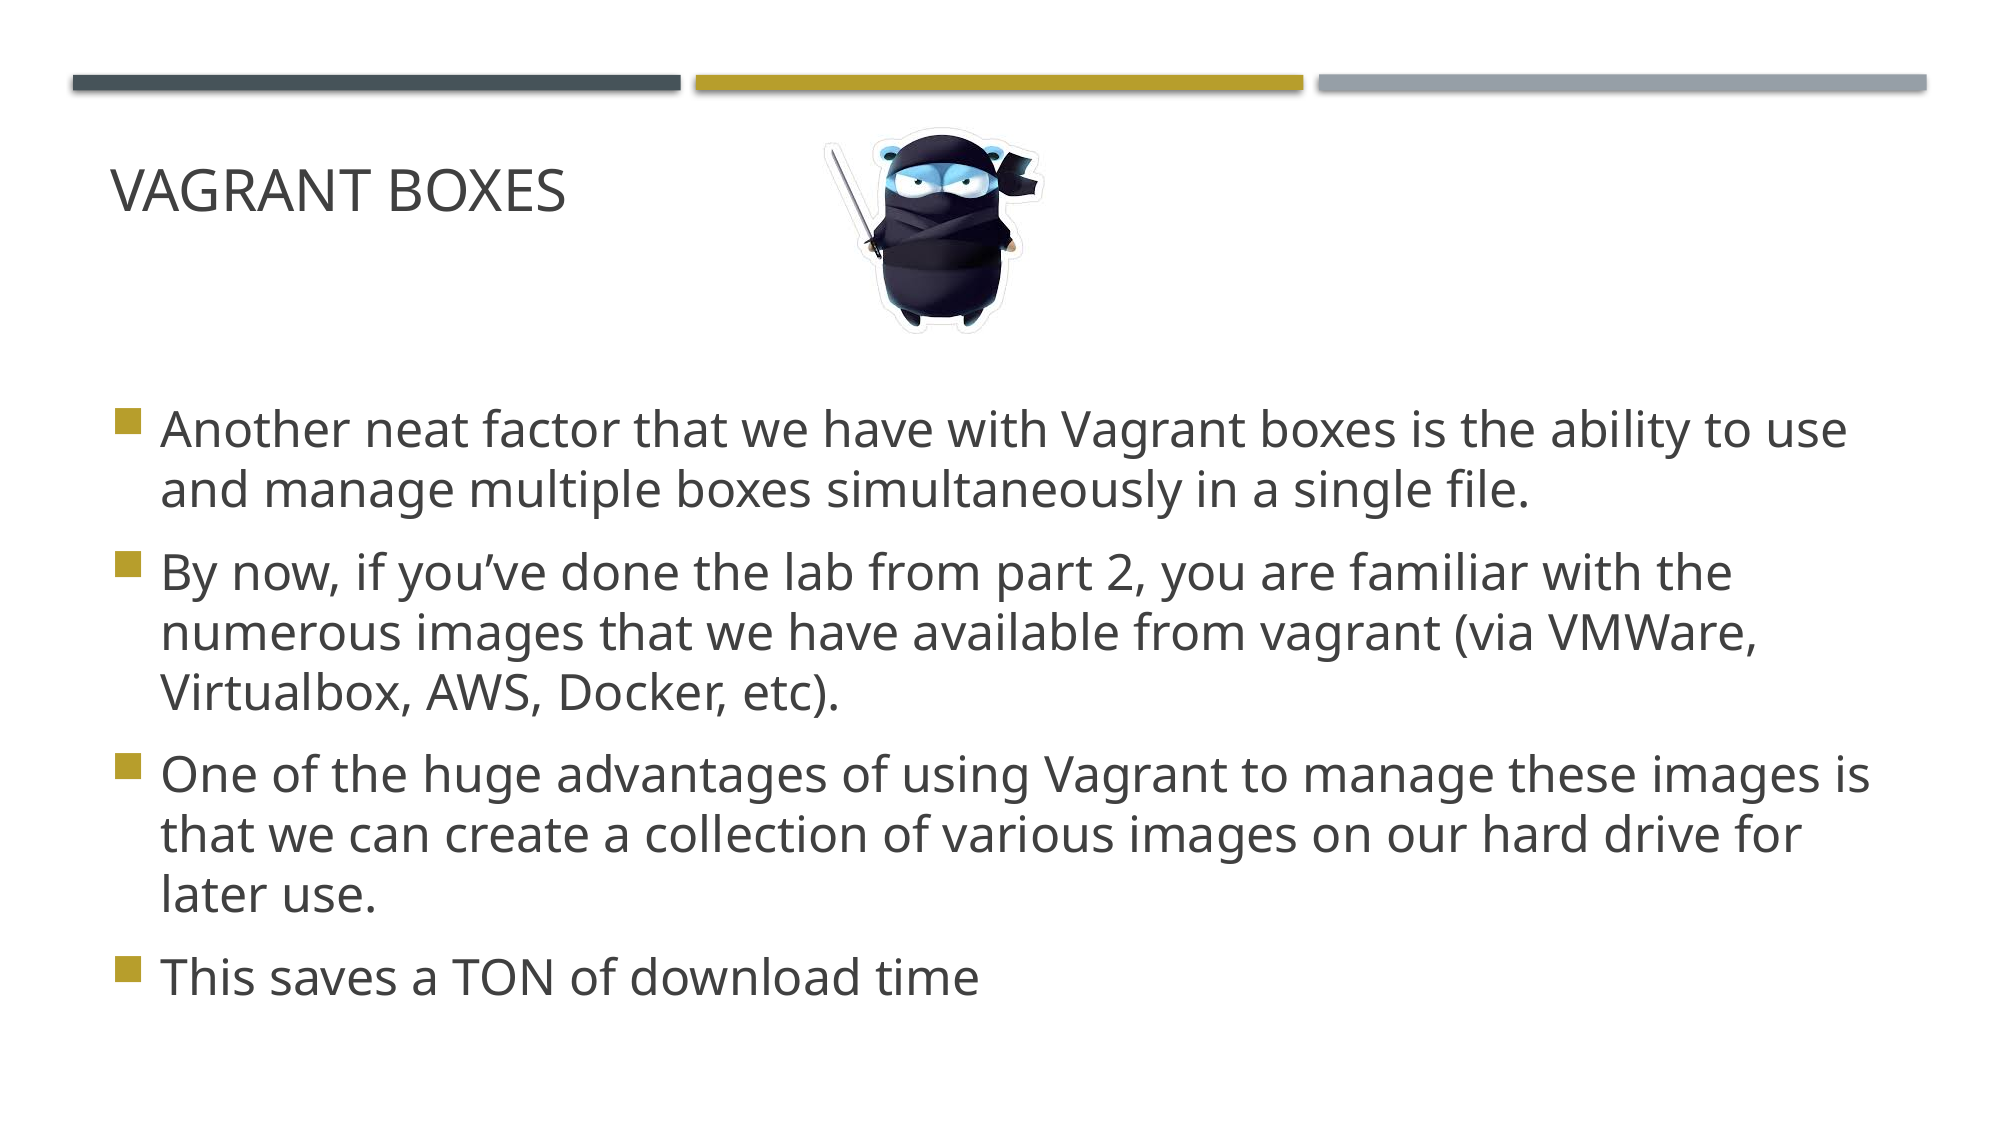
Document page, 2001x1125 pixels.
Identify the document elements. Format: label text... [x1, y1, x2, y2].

picture [821, 118, 1047, 344]
list Another neat factor that we have with Vagrant boxes is the ability to use and manage multiple boxes simultaneously in a single file. By now, if you’ve done the lab from part 2, you are familiar with the numerous images that we have available from vagrant (via VMWare, Virtualbox, AWS, Docker, etc). One of the huge advantages of using Vagrant to manage these images is that we can create a collection of various images on our hard drive for later use. This saves a TON of download time [95, 343, 1905, 1061]
title Vagrant boxes [95, 115, 1905, 231]
